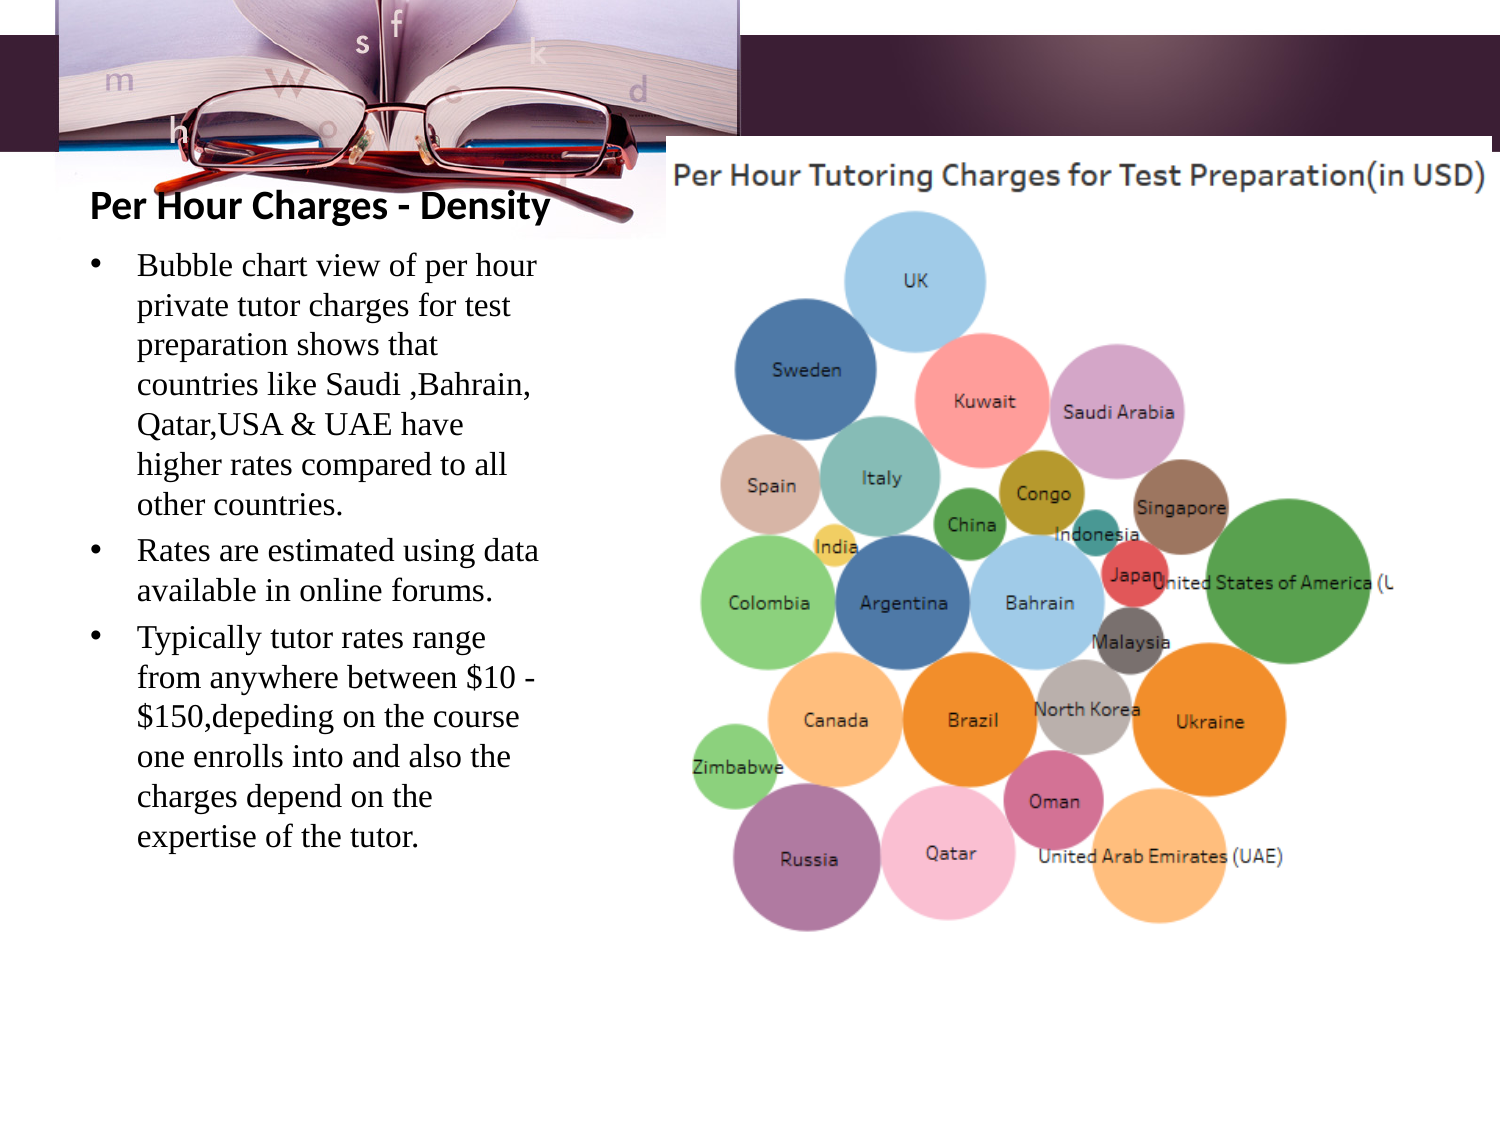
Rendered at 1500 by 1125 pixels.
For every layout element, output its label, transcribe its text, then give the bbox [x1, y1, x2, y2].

title Per Hour Charges - Density [75, 44, 569, 235]
picture [0, 0, 1500, 1125]
list Bubble chart view of per hour private tutor charges for test preparation shows that countries like Saudi ,Bahrain, Qatar,USA & UAE have higher rates compared to all other countries. Rates are estimated using data available in online forums. Typically tutor rates range from anywhere between $10 - $150,depeding on the course one enrolls into and also the charges depend on the expertise of the tutor. [75, 235, 569, 1005]
